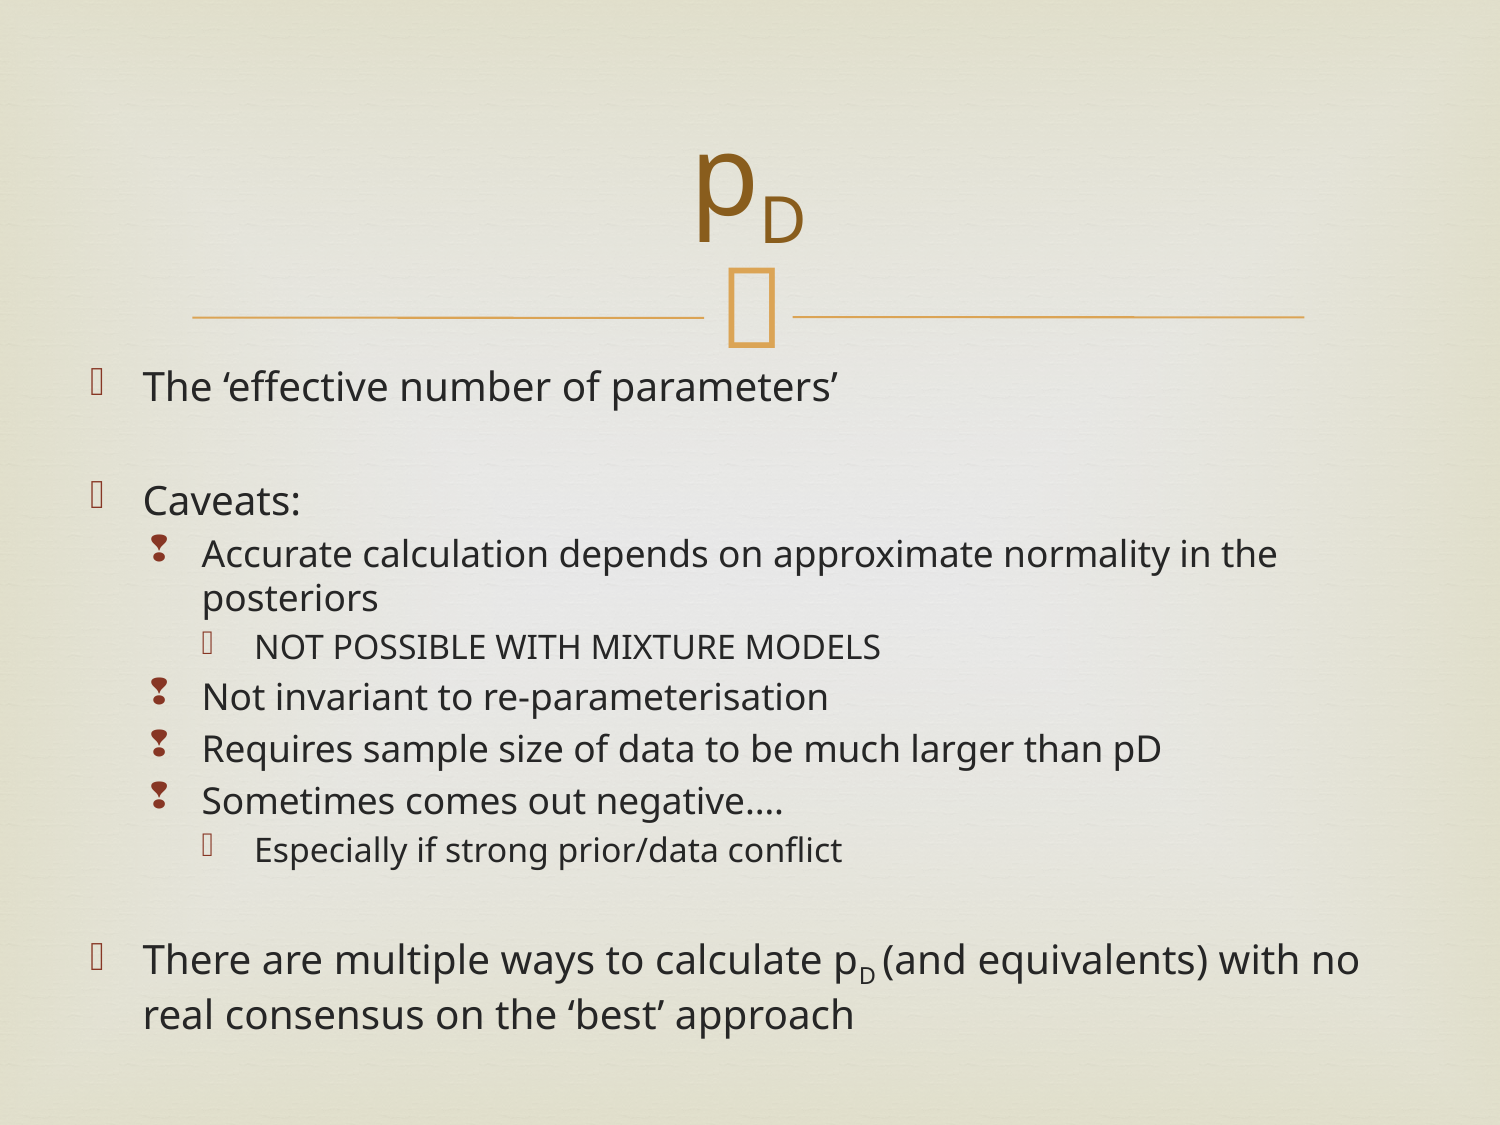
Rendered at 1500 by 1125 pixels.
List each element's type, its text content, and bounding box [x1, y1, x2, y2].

list The ‘effective number of parameters’ Caveats: Accurate calculation depends on approximate normality in the posteriors NOT POSSIBLE WITH MIXTURE MODELS Not invariant to re-parameterisation Requires sample size of data to be much larger than pD Sometimes comes out negative…. Especially if strong prior/data conflict There are multiple ways to calculate pD (and equivalents) with no real consensus on the ‘best’ approach [75, 353, 1425, 1053]
title pD [112, 93, 1386, 267]
